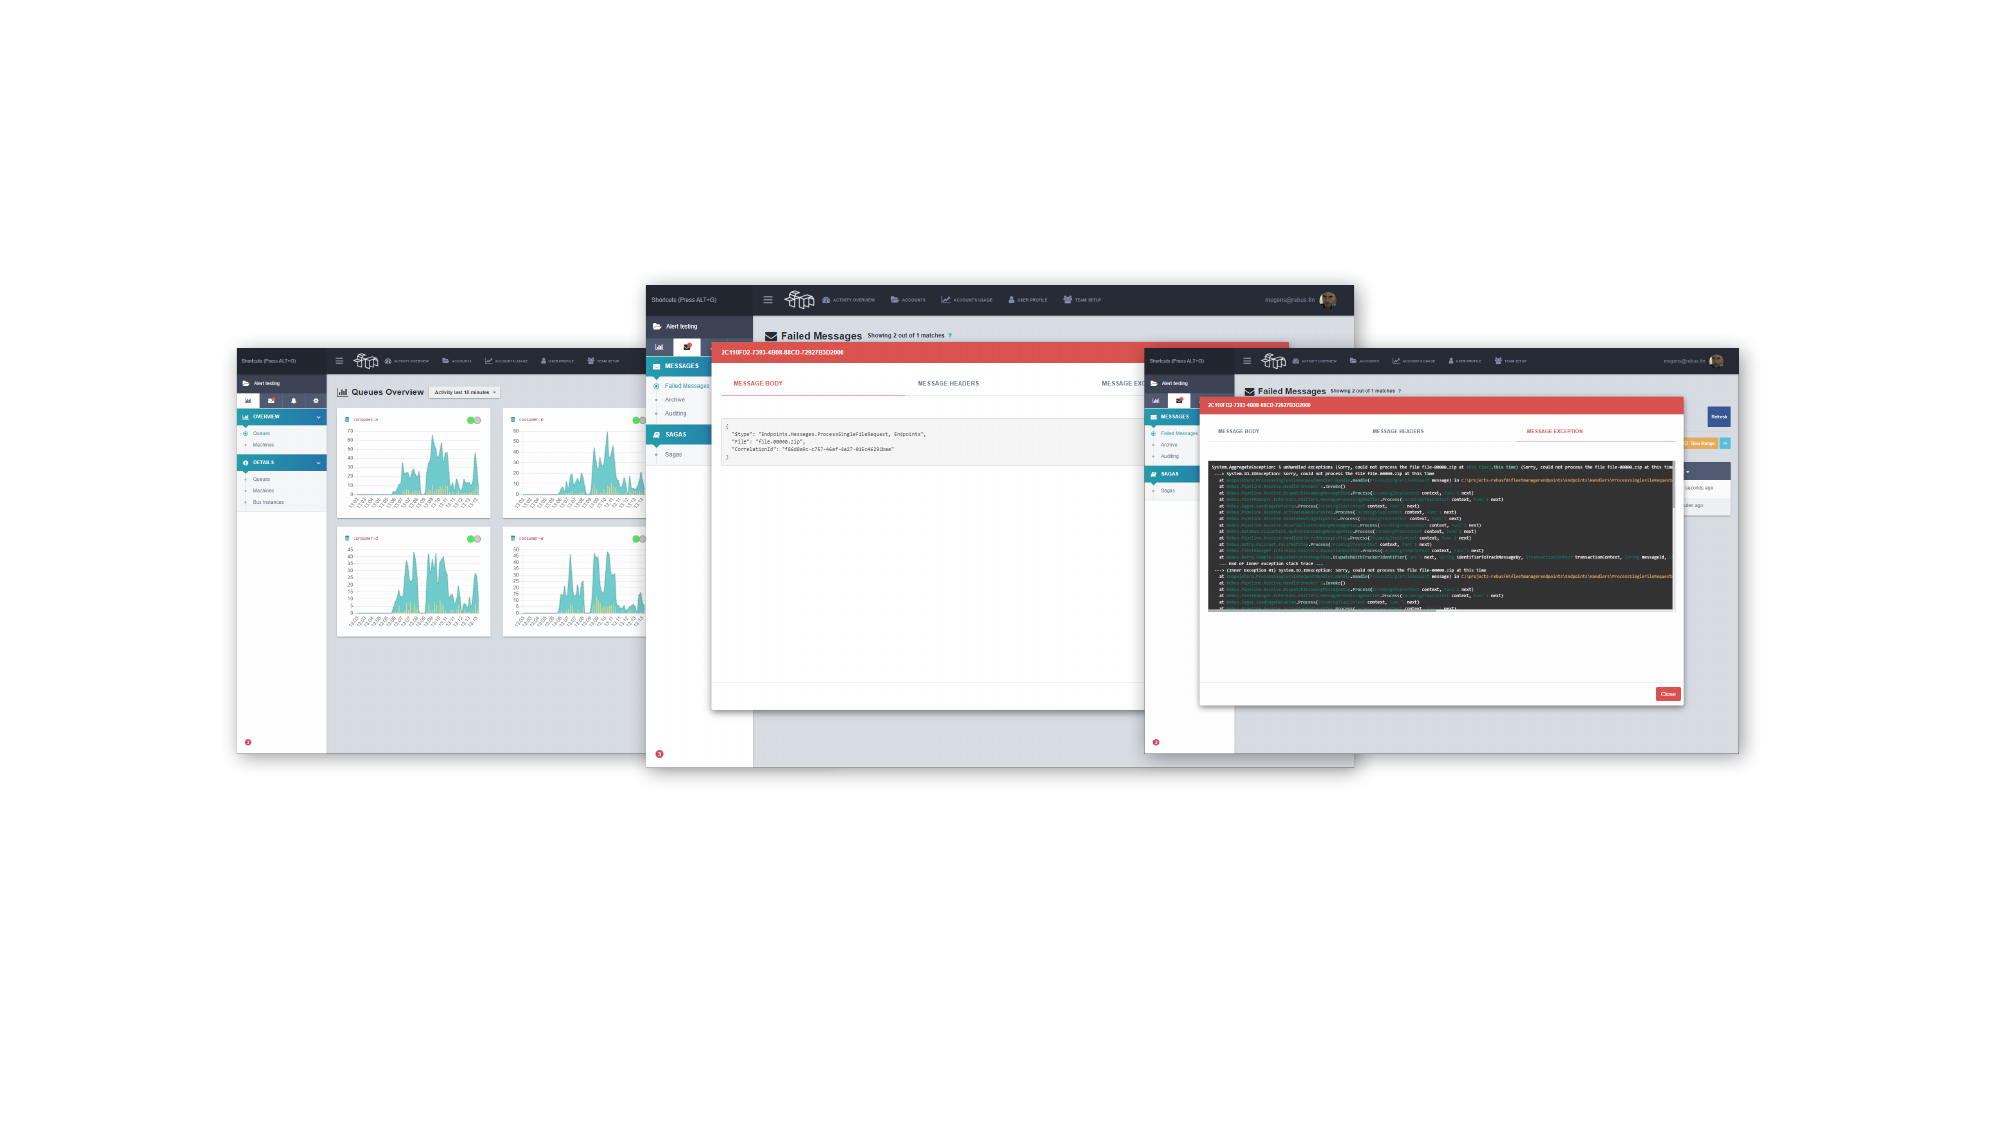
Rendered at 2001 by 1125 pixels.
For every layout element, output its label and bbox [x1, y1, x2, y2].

picture [236, 285, 1739, 768]
